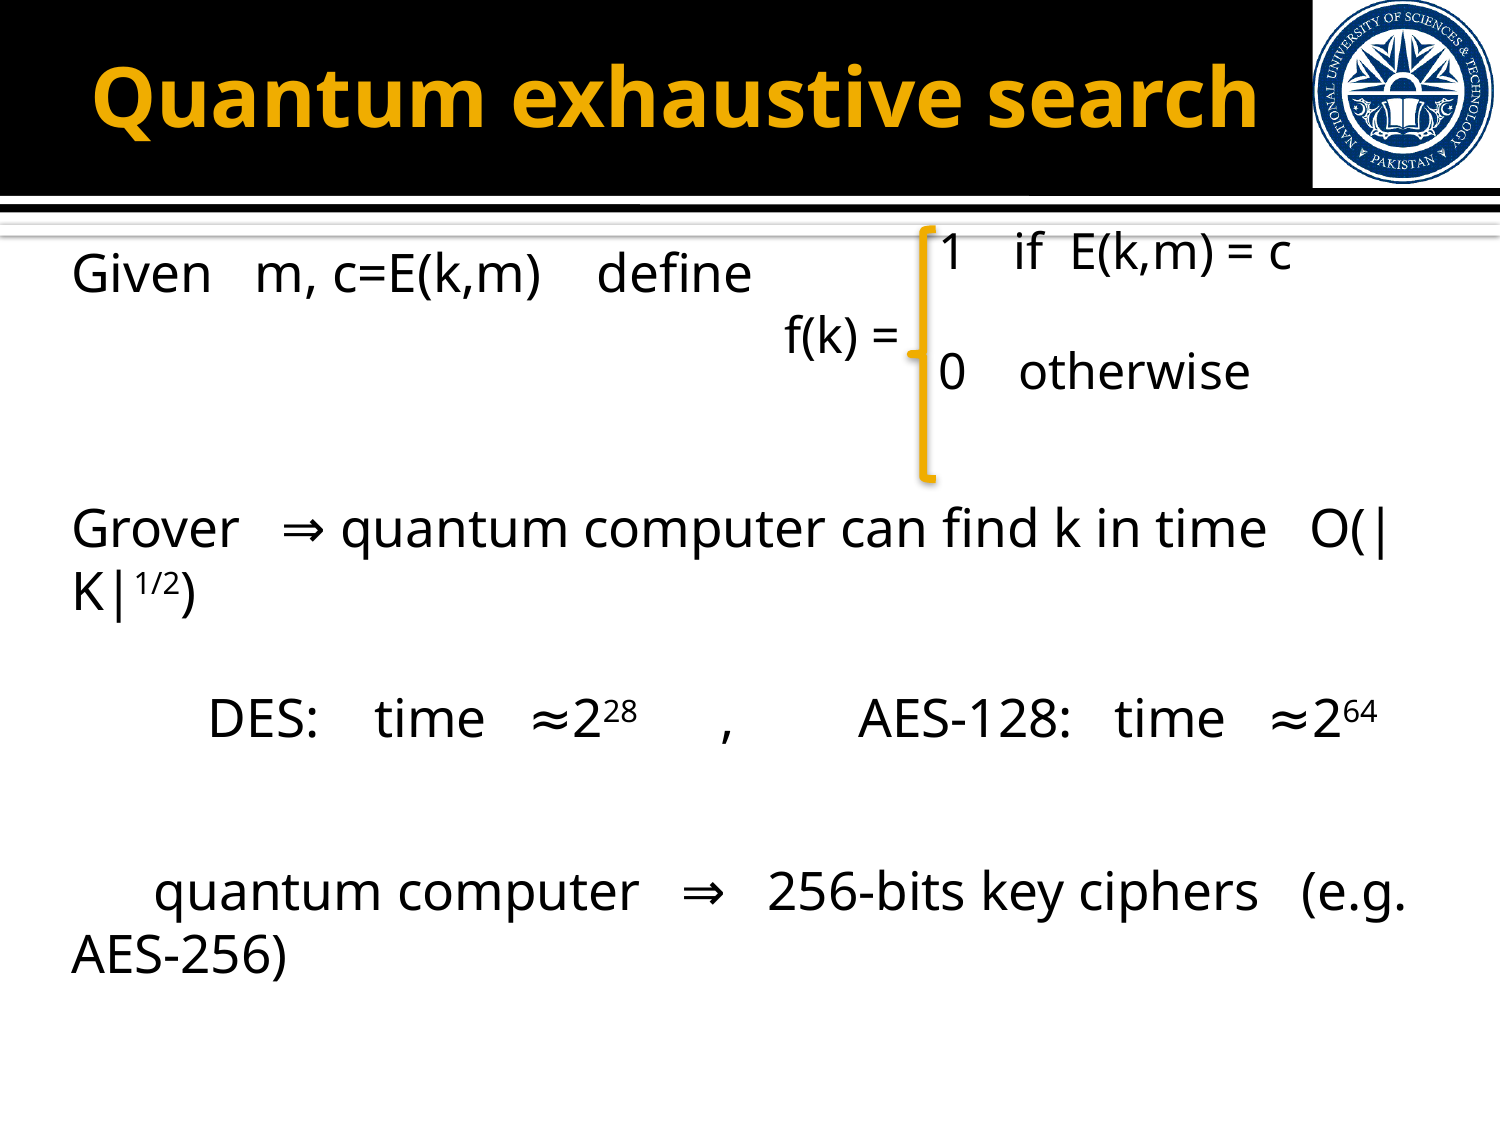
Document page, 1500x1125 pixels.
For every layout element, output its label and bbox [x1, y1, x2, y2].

title [75, 12, 1313, 175]
text_box [774, 212, 1295, 480]
picture [1312, 0, 1500, 188]
list [62, 224, 1463, 1063]
